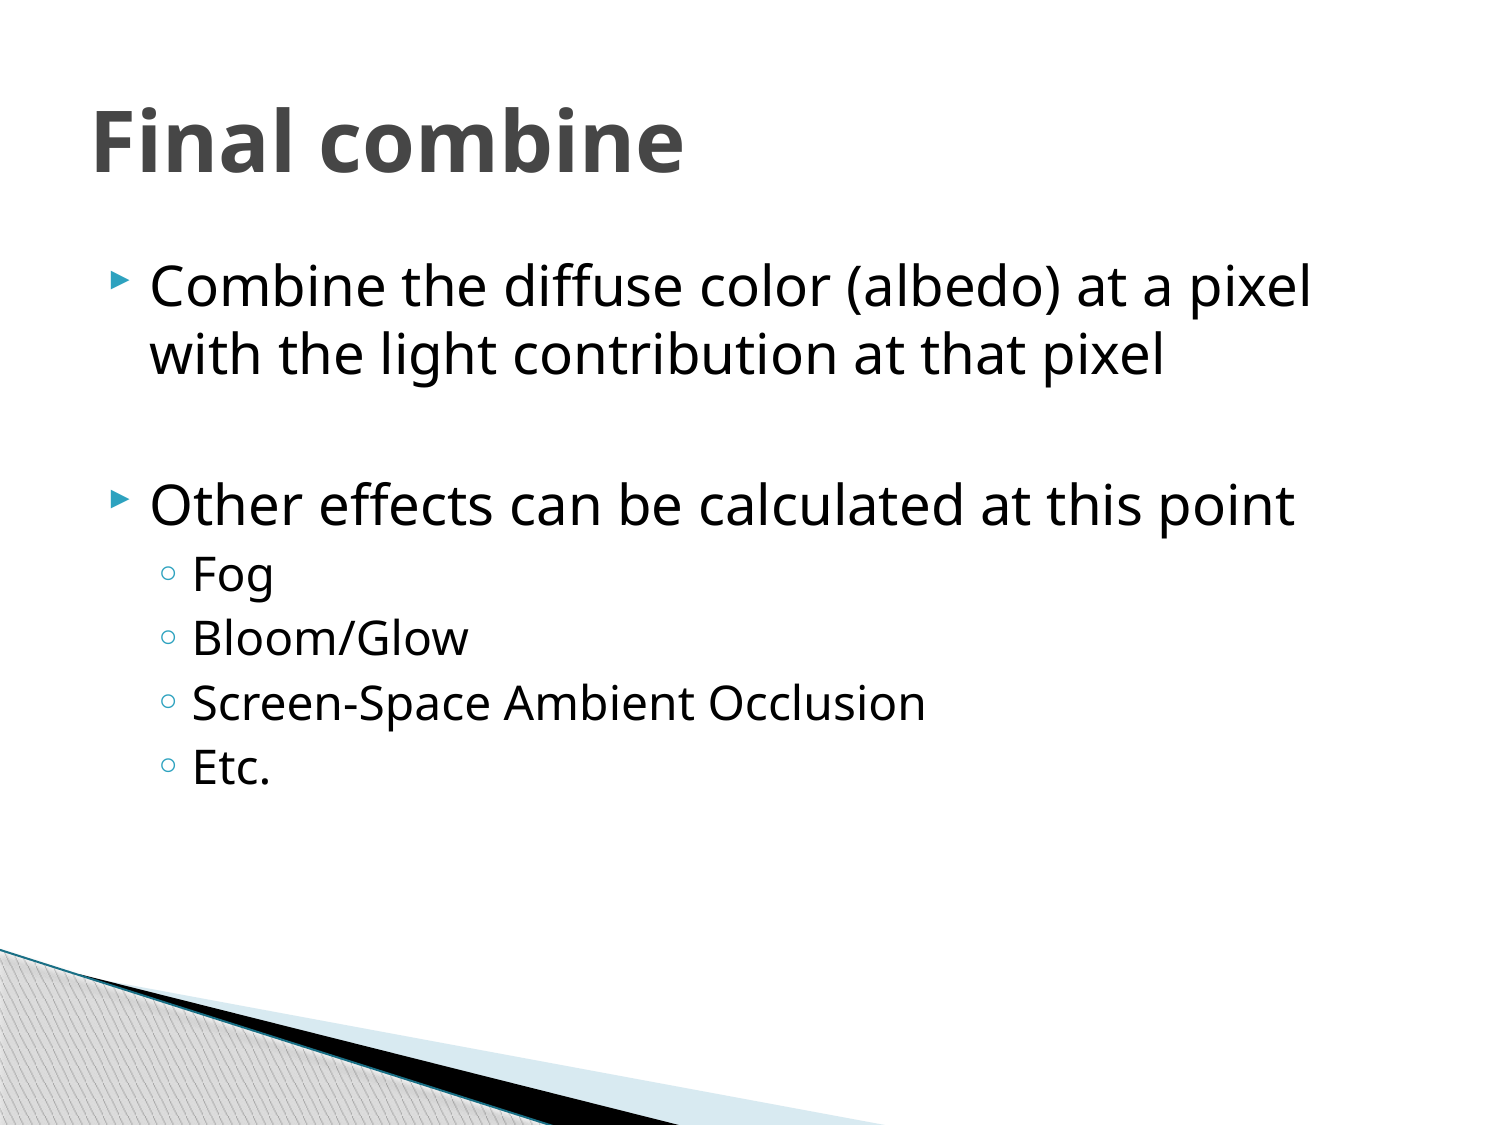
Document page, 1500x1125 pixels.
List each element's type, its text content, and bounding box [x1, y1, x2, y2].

list Combine the diffuse color (albedo) at a pixel with the light contribution at that pixel Other effects can be calculated at this point Fog Bloom/Glow Screen-Space Ambient Occlusion Etc. [75, 243, 1425, 986]
title Final combine [75, 45, 1425, 233]
